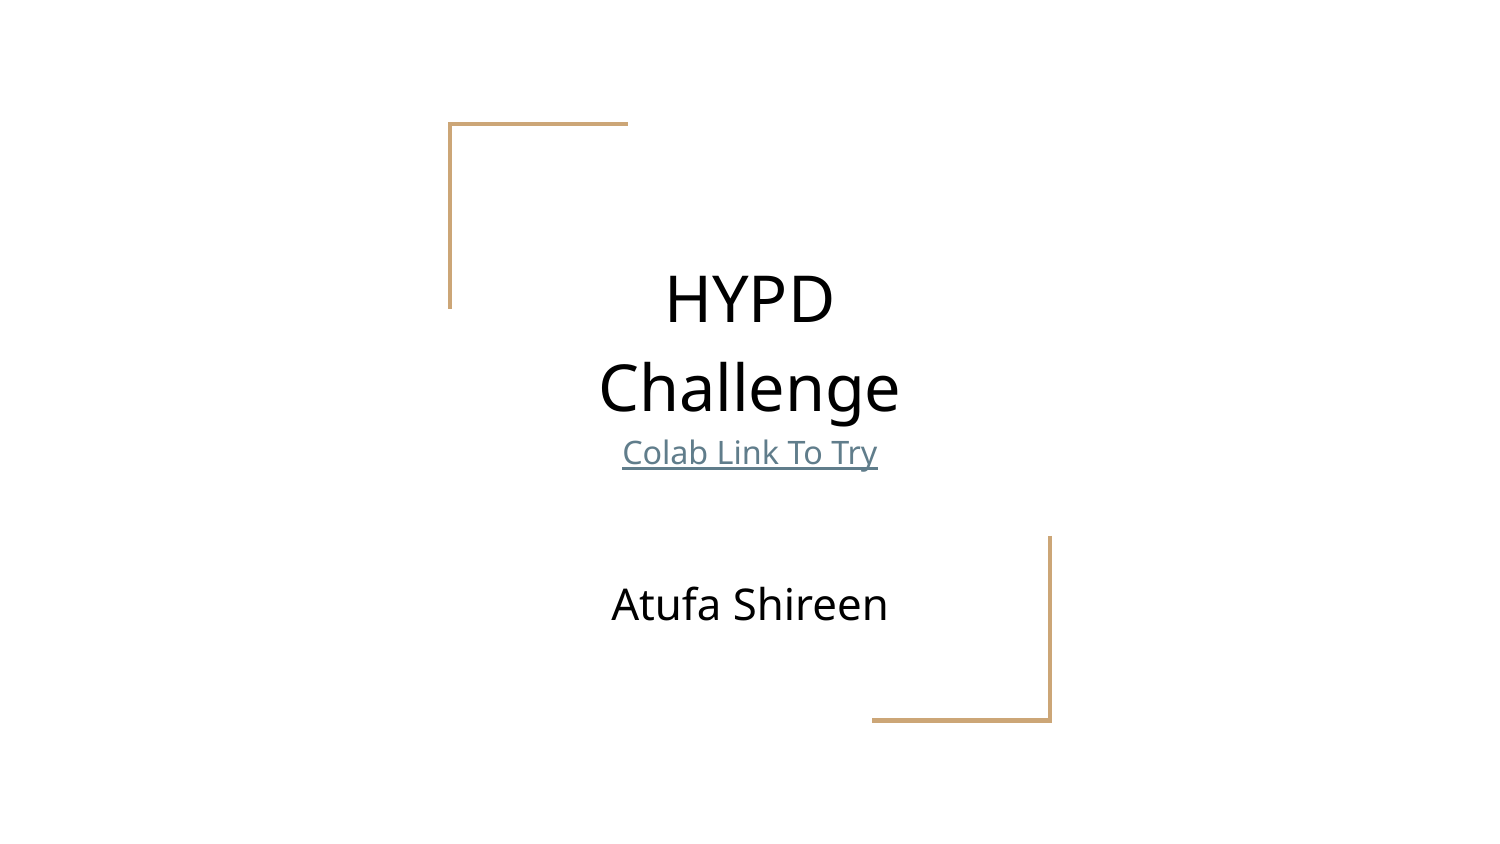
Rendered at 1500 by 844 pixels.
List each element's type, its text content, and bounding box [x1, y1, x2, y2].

title HYPD Challenge Colab Link To Try [499, 236, 1001, 490]
subtitle Atufa Shireen [499, 558, 1001, 674]
